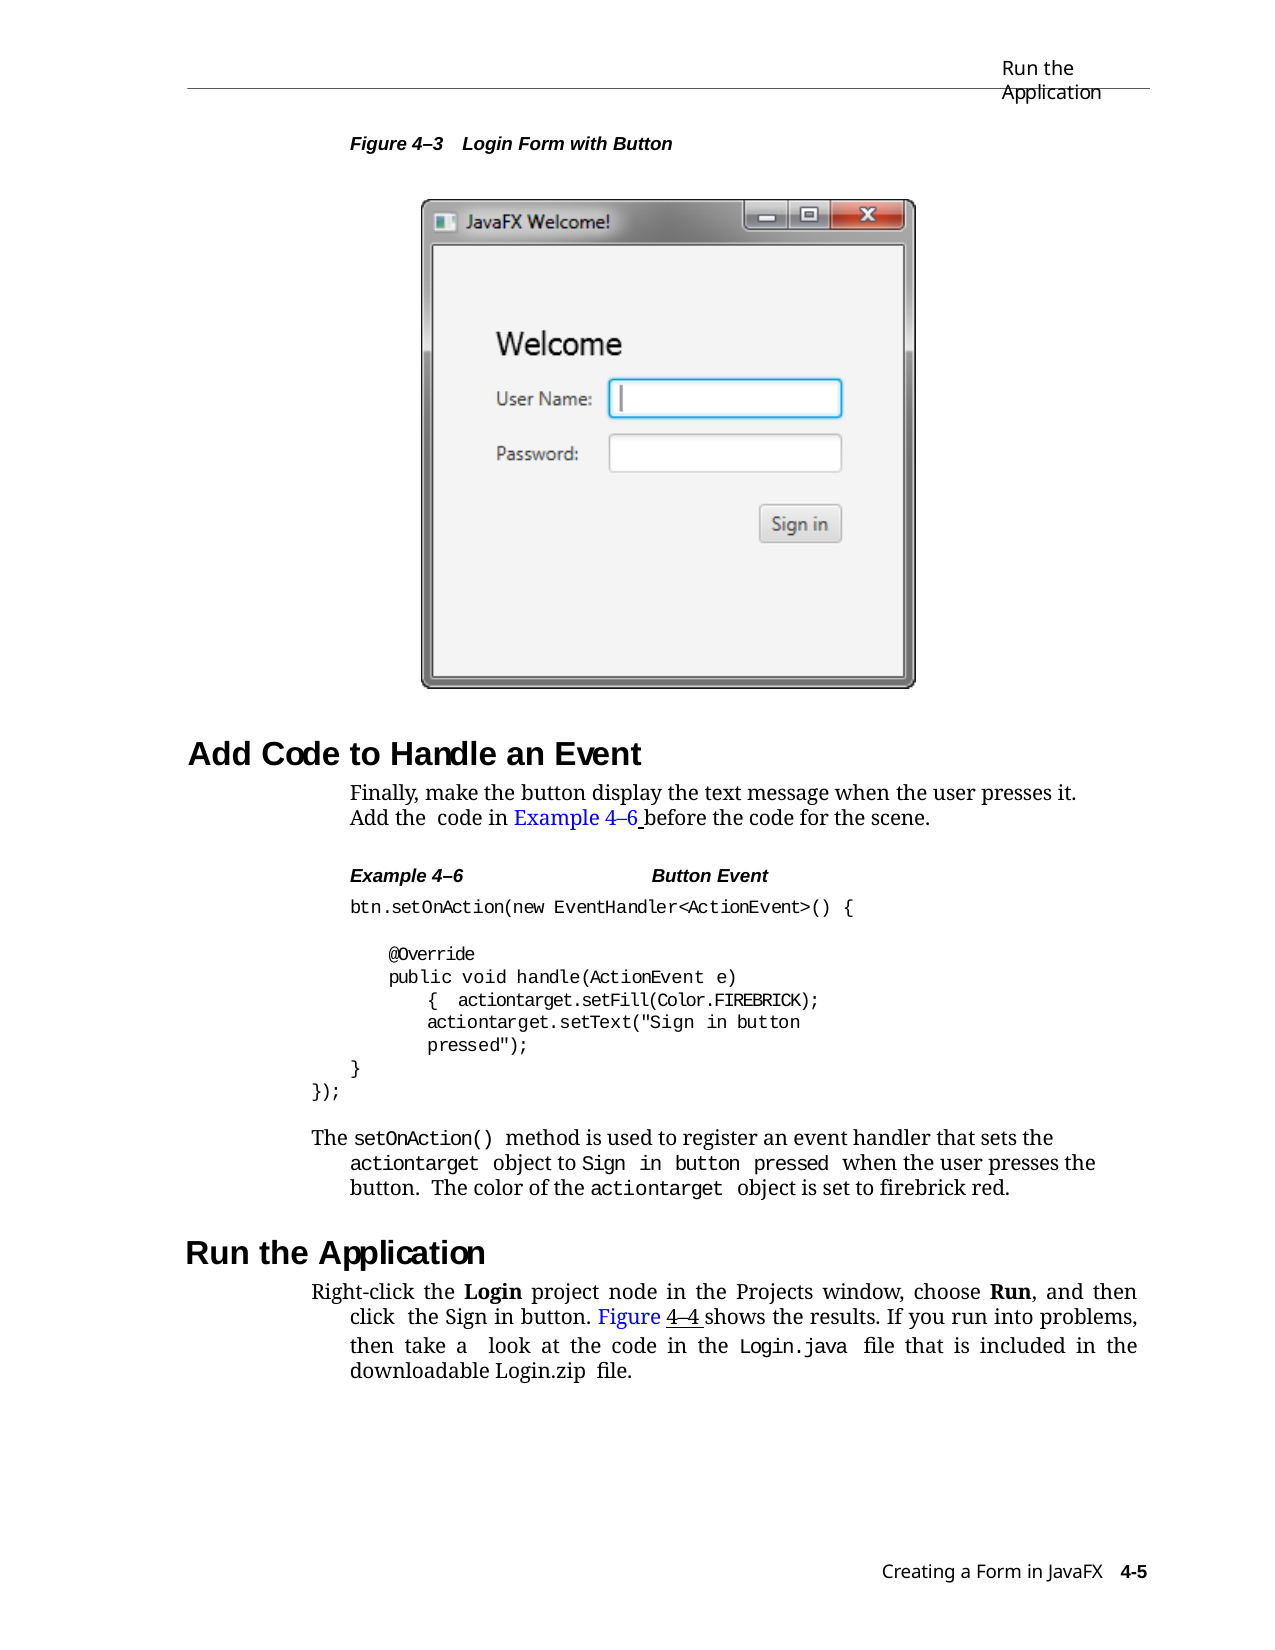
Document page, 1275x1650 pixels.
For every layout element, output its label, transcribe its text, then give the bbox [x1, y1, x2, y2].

text_box Login Form with Button [460, 129, 676, 154]
text_box Figure 4–3 [347, 129, 446, 154]
text_box Run the Application [999, 53, 1153, 104]
text_box Creating a Form in JavaFX 4-5 [879, 1557, 1153, 1582]
picture [421, 199, 916, 690]
text_box Add Code to Handle an Event Finally, make the button display the text message when the user presses it. Add the code in Example 4–6 before the code for the scene. Example 4–6 Button Event btn.setOnAction(new EventHandler<ActionEvent>() { @Override public void handle(ActionEvent e) { actiontarget.setFill(Color.FIREBRICK); actiontarget.setText("Sign in button pressed"); } }); The setOnAction() method is used to register an event handler that sets the actiontarget object to Sign in button pressed when the user presses the button. The color of the actiontarget object is set to firebrick red. Run the Application Right-click the Login project node in the Projects window, choose Run, and then click the Sign in button. Figure 4–4 shows the results. If you run into problems, then take a look at the code in the Login.java file that is included in the downloadable Login.zip file. [185, 717, 1139, 1383]
